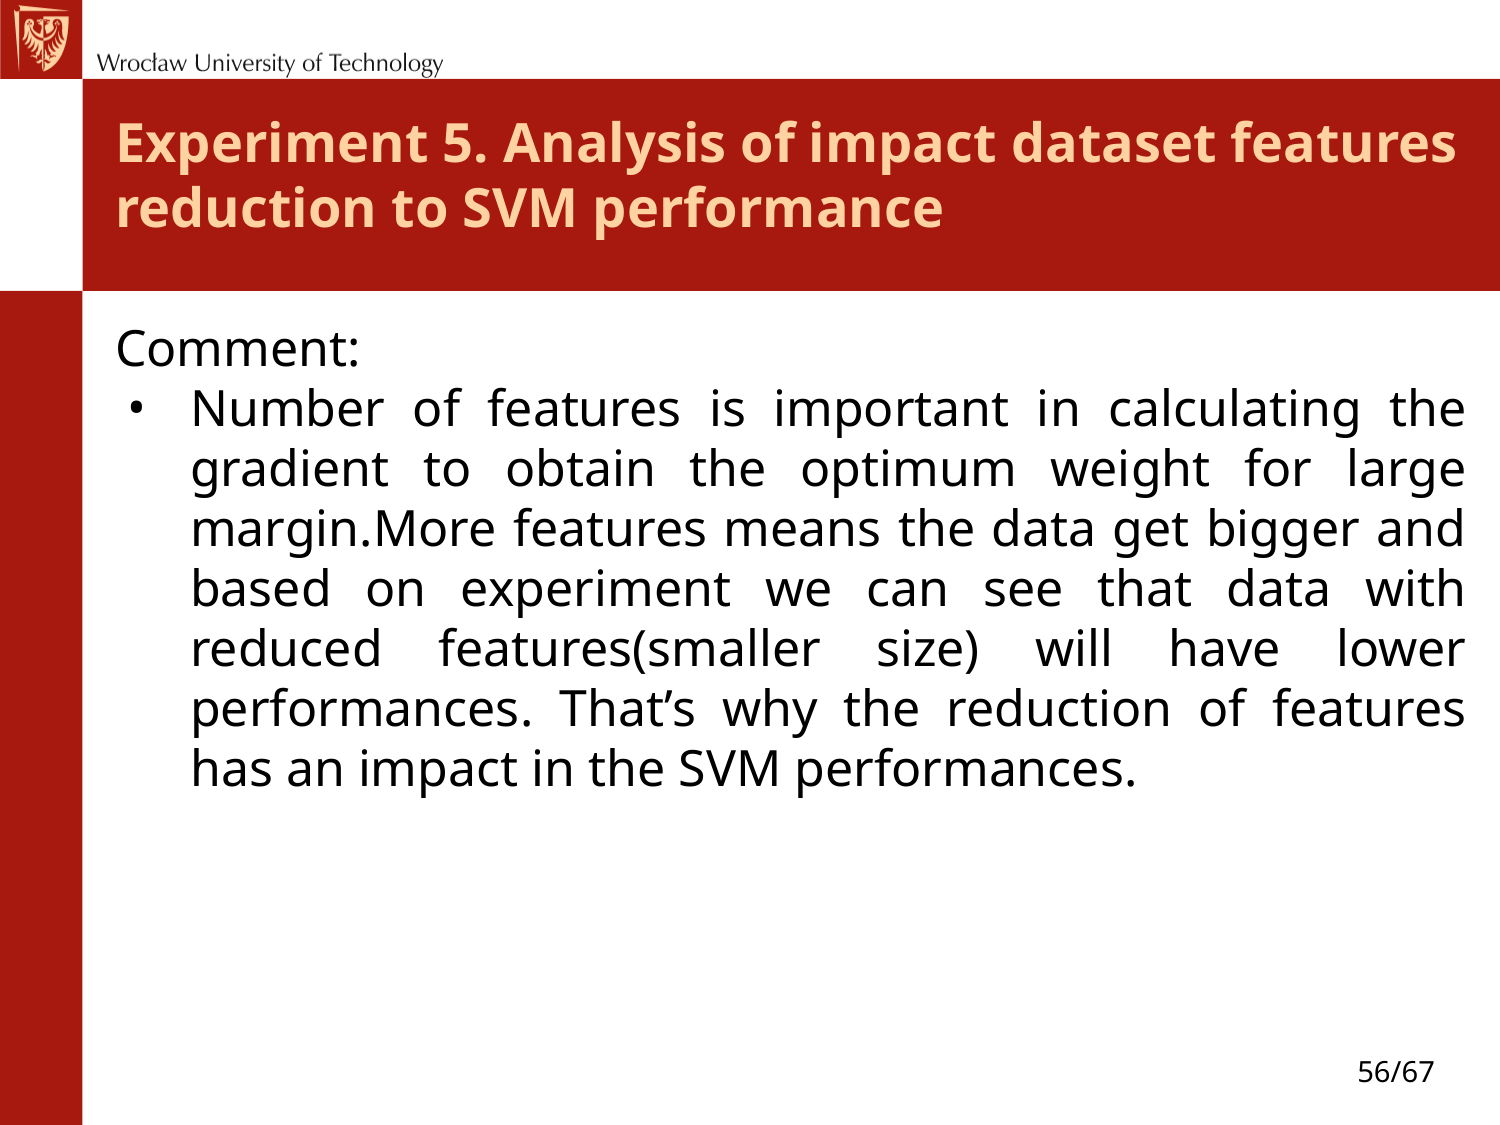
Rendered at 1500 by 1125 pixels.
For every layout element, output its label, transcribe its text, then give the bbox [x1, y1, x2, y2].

title Experiment 5. Analysis of impact dataset features reduction to SVM performance [100, 103, 1483, 308]
text_box 56/67 [1342, 1037, 1470, 1108]
list Comment: Number of features is important in calculating the gradient to obtain the optimum weight for large margin.More features means the data get bigger and based on experiment we can see that data with reduced features(smaller size) will have lower performances. That’s why the reduction of features has an impact in the SVM performances. [100, 308, 1483, 1106]
picture [0, 0, 443, 79]
